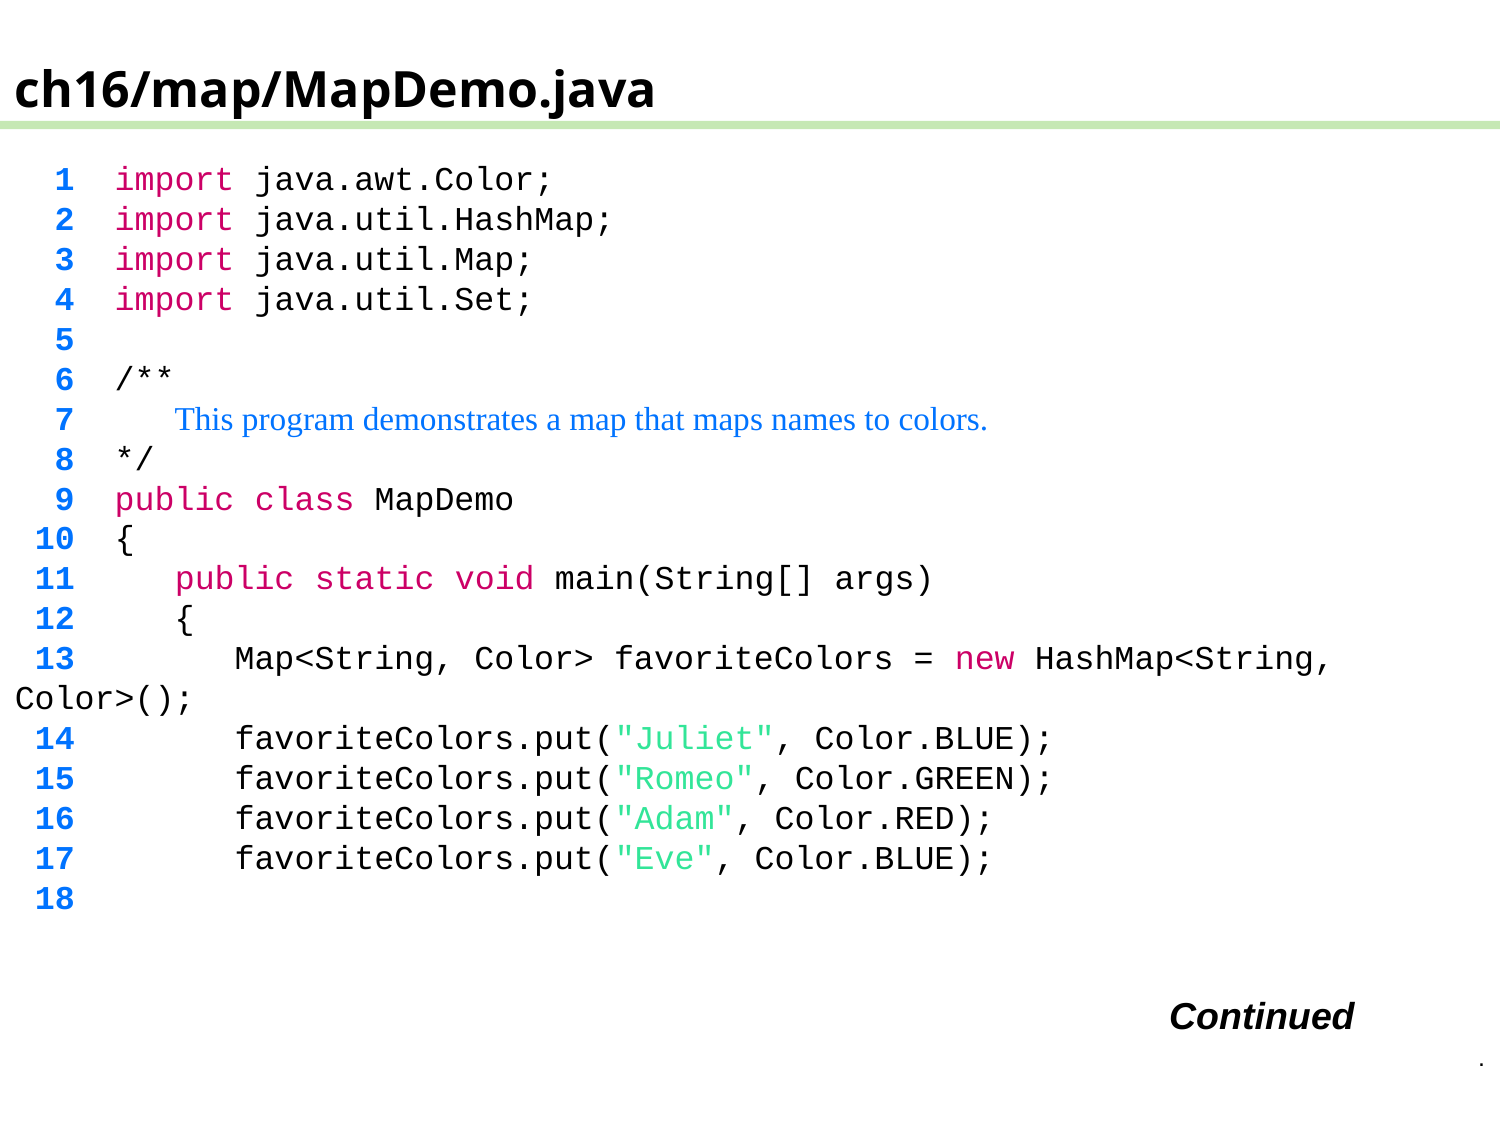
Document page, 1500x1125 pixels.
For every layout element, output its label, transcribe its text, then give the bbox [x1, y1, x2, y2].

text_box 1 import java.awt.Color; 2 import java.util.HashMap; 3 import java.util.Map; 4 import java.util.Set; 5 6 /** 7 This program demonstrates a map that maps names to colors. 8 */ 9 public class MapDemo 10 { 11 public static void main(String[] args) 12 { 13 Map<String, Color> favoriteColors = new HashMap<String, Color>(); 14 favoriteColors.put("Juliet", Color.BLUE); 15 favoriteColors.put("Romeo", Color.GREEN); 16 favoriteColors.put("Adam", Color.RED); 17 favoriteColors.put("Eve", Color.BLUE); 18 [0, 149, 1500, 924]
text_box ch16/map/MapDemo.java [0, 49, 1150, 125]
text_box Continued [1154, 985, 1405, 1045]
